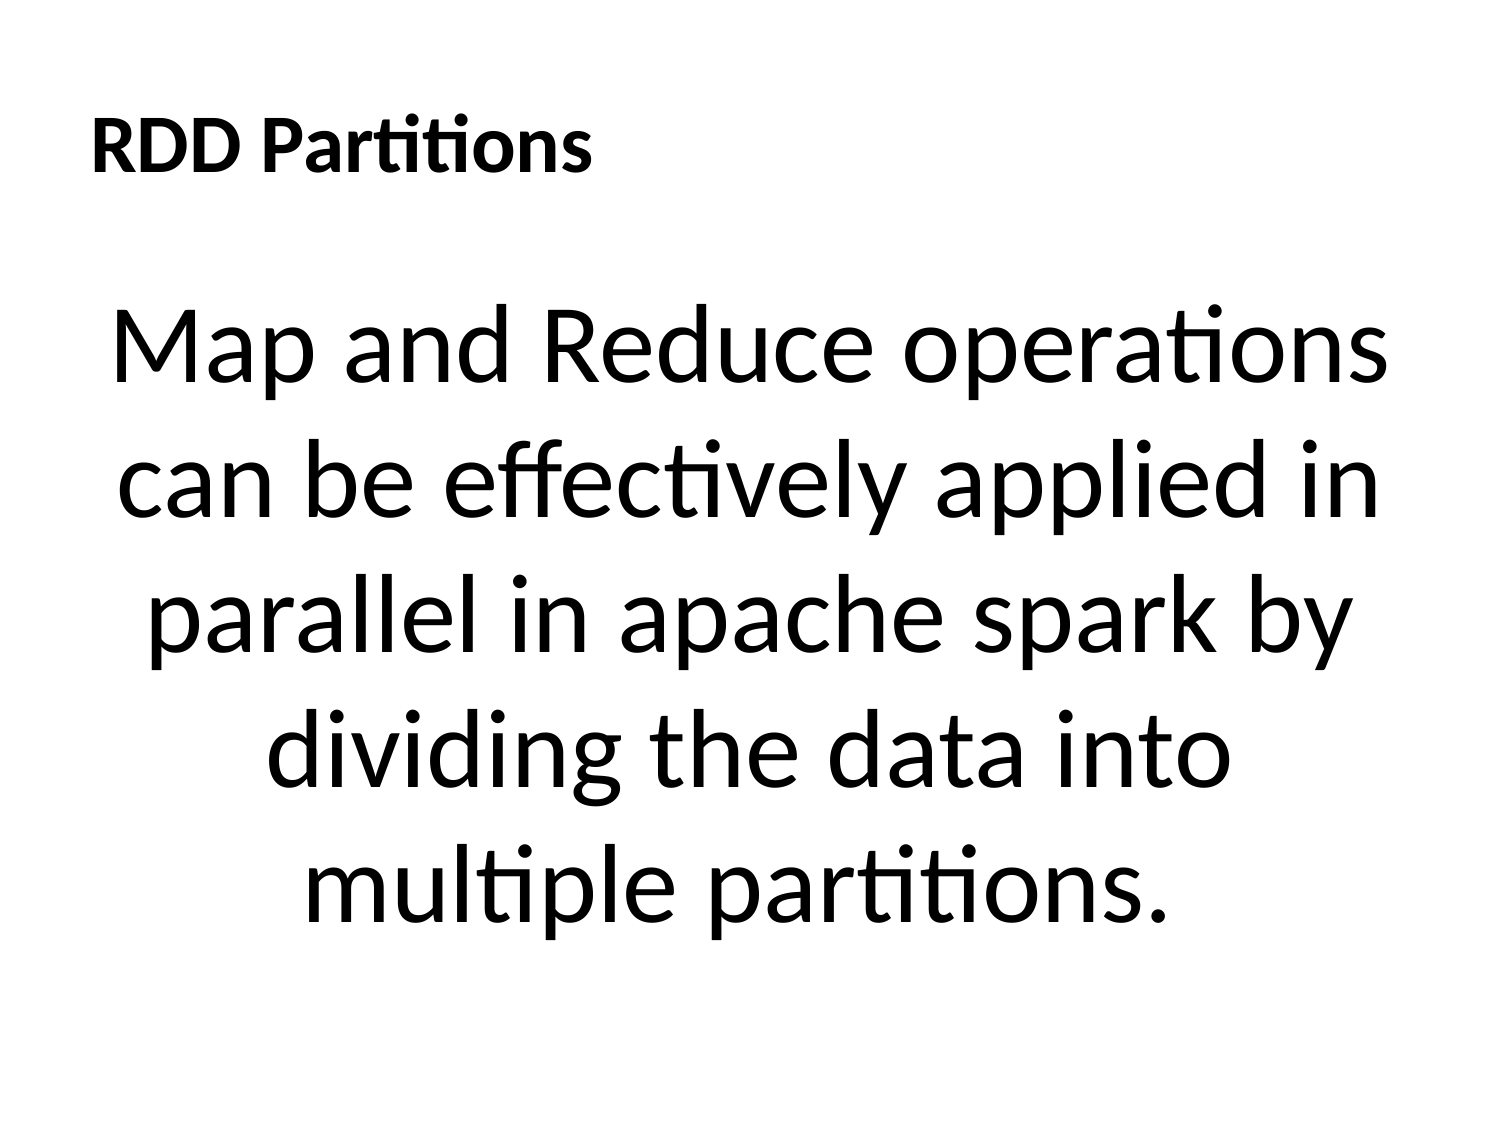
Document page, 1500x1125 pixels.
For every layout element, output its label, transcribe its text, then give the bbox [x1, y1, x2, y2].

title RDD Partitions [75, 45, 1425, 233]
list Map and Reduce operations can be effectively applied in parallel in apache spark by dividing the data into multiple partitions. [75, 262, 1425, 1005]
